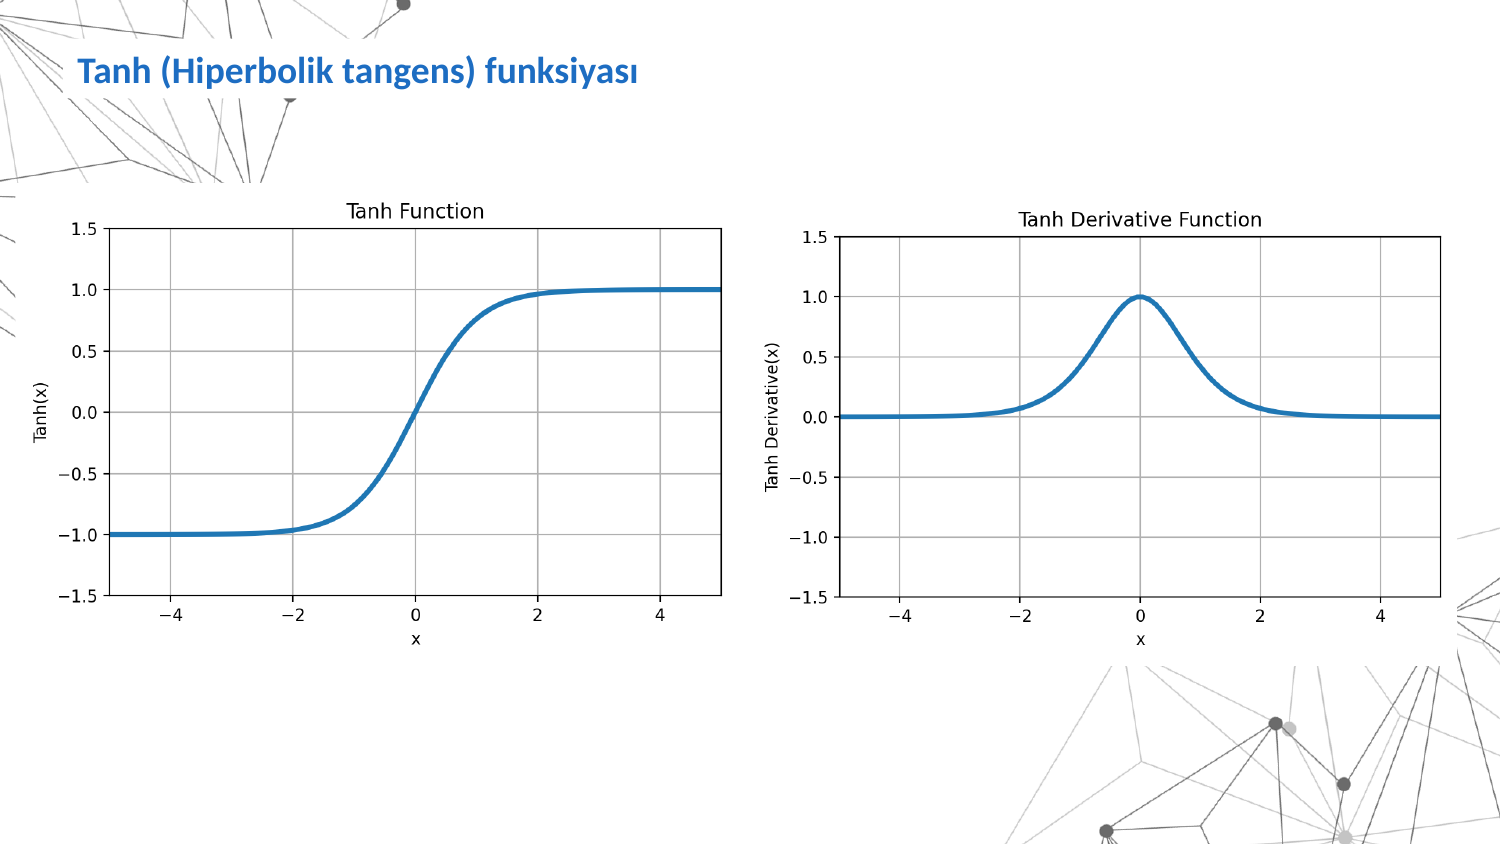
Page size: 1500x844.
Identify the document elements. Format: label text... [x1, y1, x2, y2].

text_box Tanh (Hiperbolik tangens) funksiyası [62, 38, 1008, 99]
picture [0, 0, 1500, 844]
